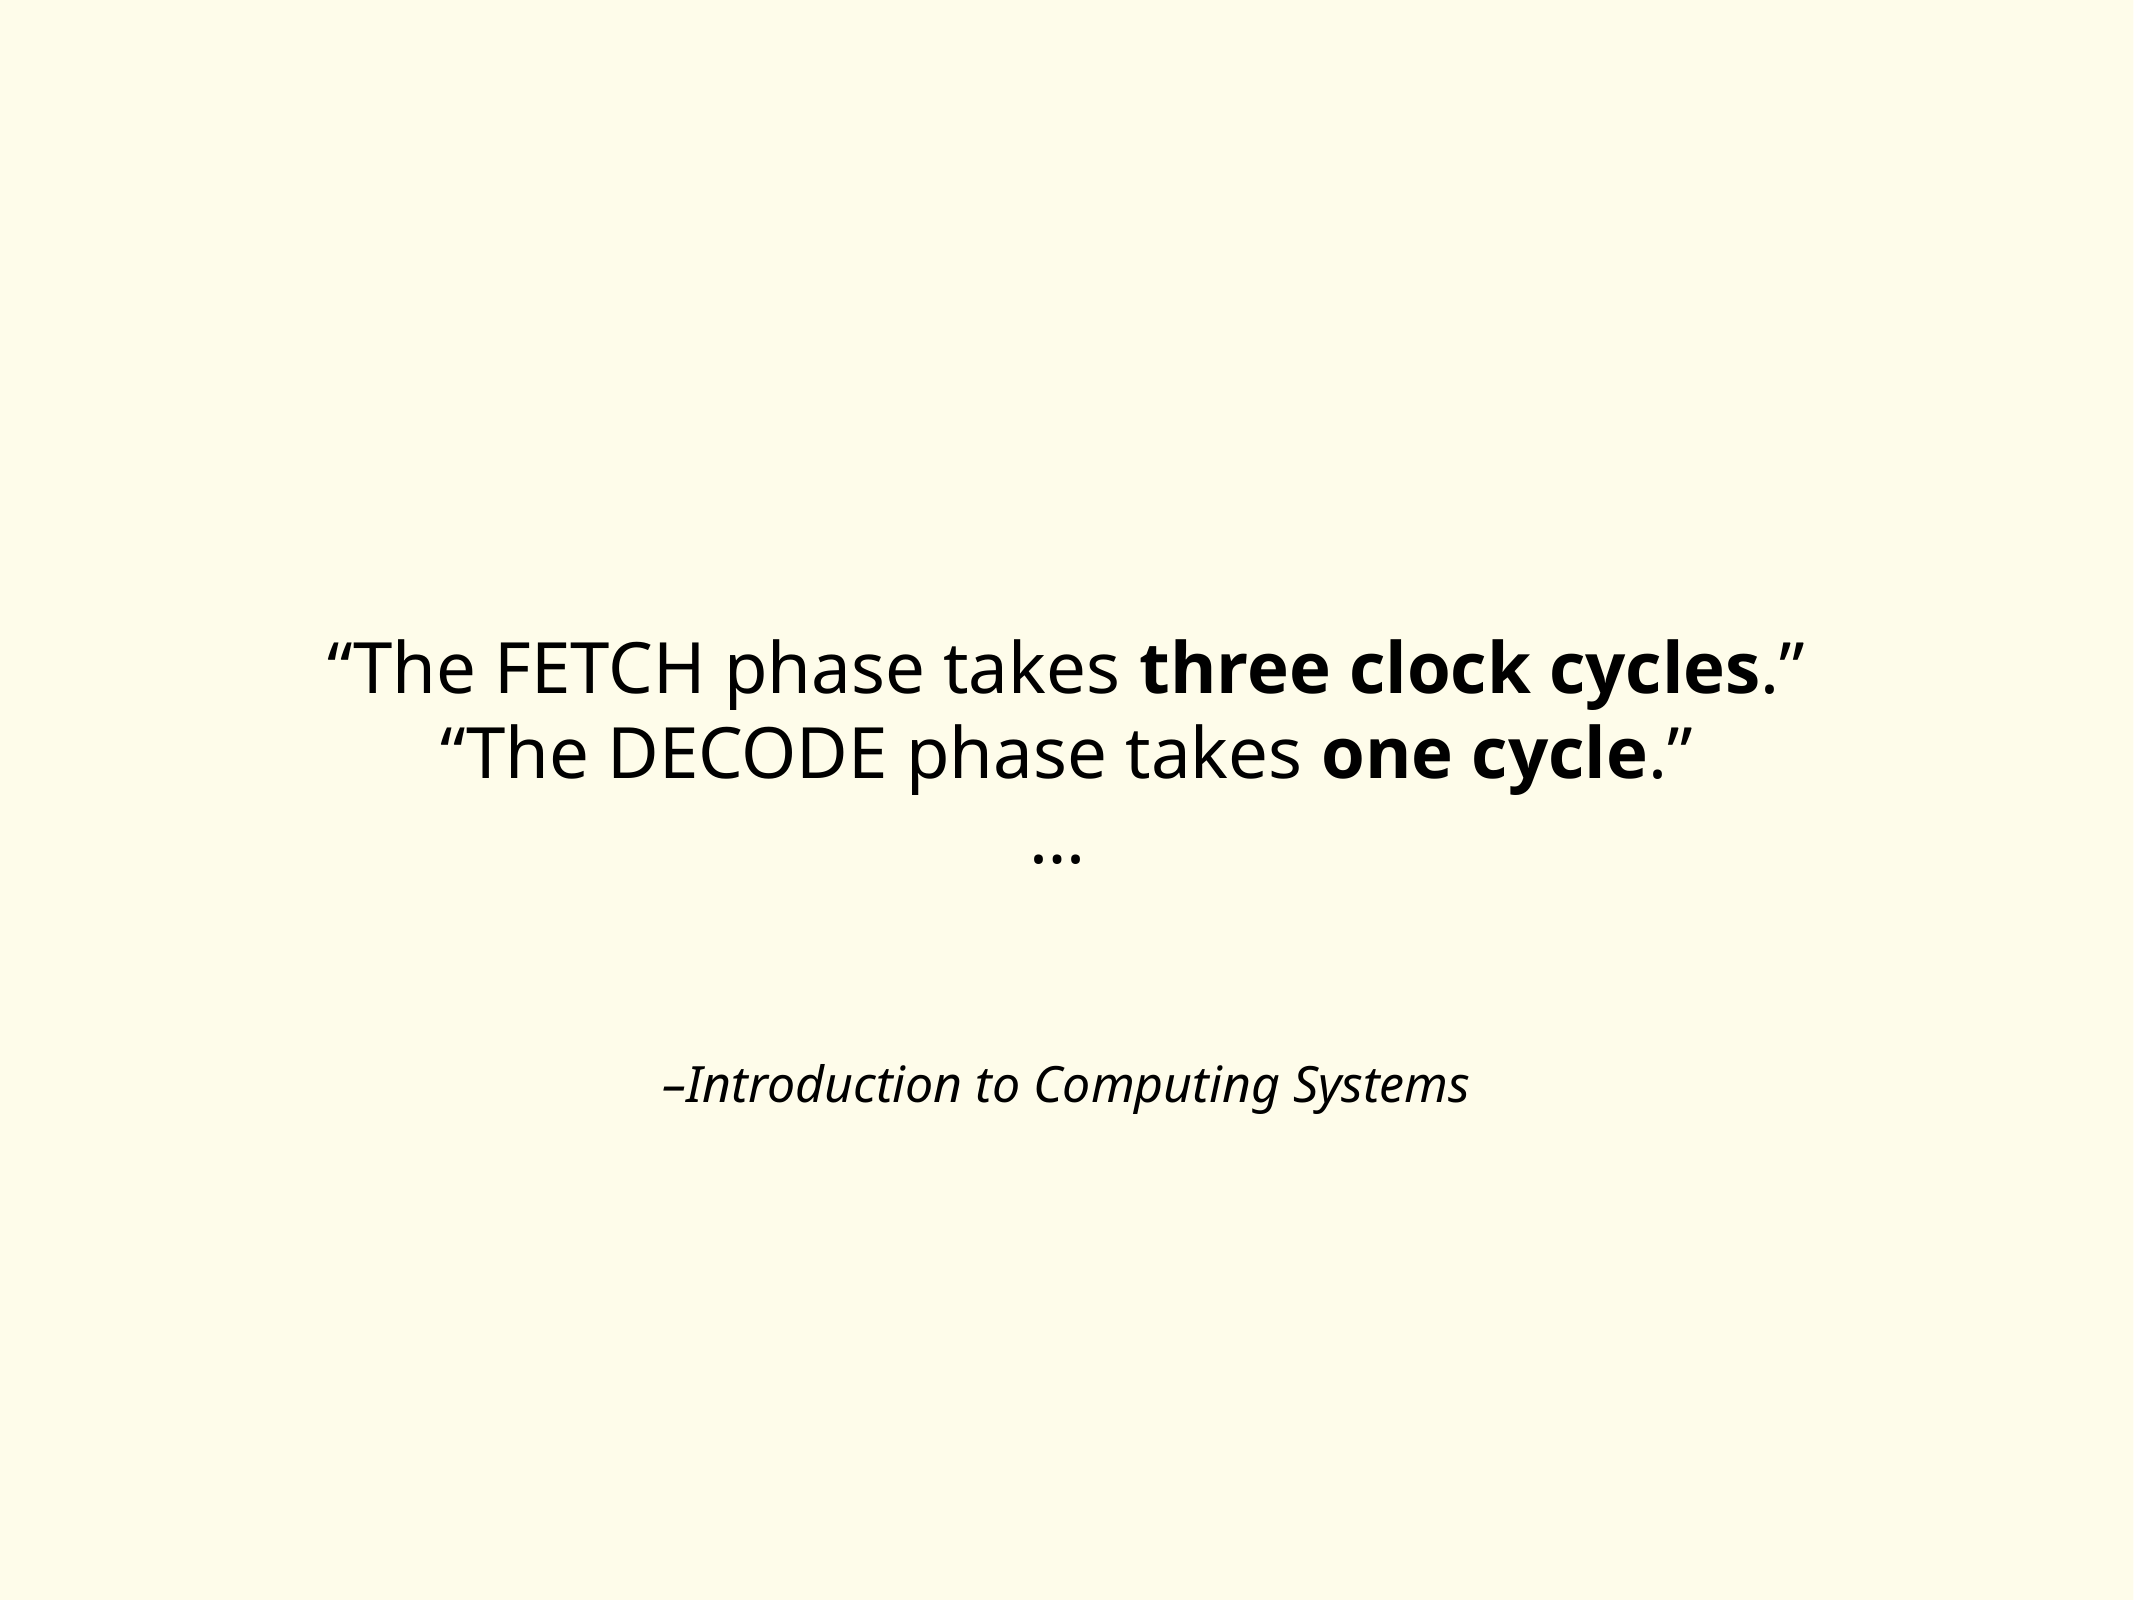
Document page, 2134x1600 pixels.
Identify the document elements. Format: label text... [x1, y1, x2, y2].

list –Introduction to Computing Systems [207, 1043, 1926, 1120]
list “The FETCH phase takes three clock cycles.” “The DECODE phase takes one cycle.” … [207, 614, 1926, 886]
